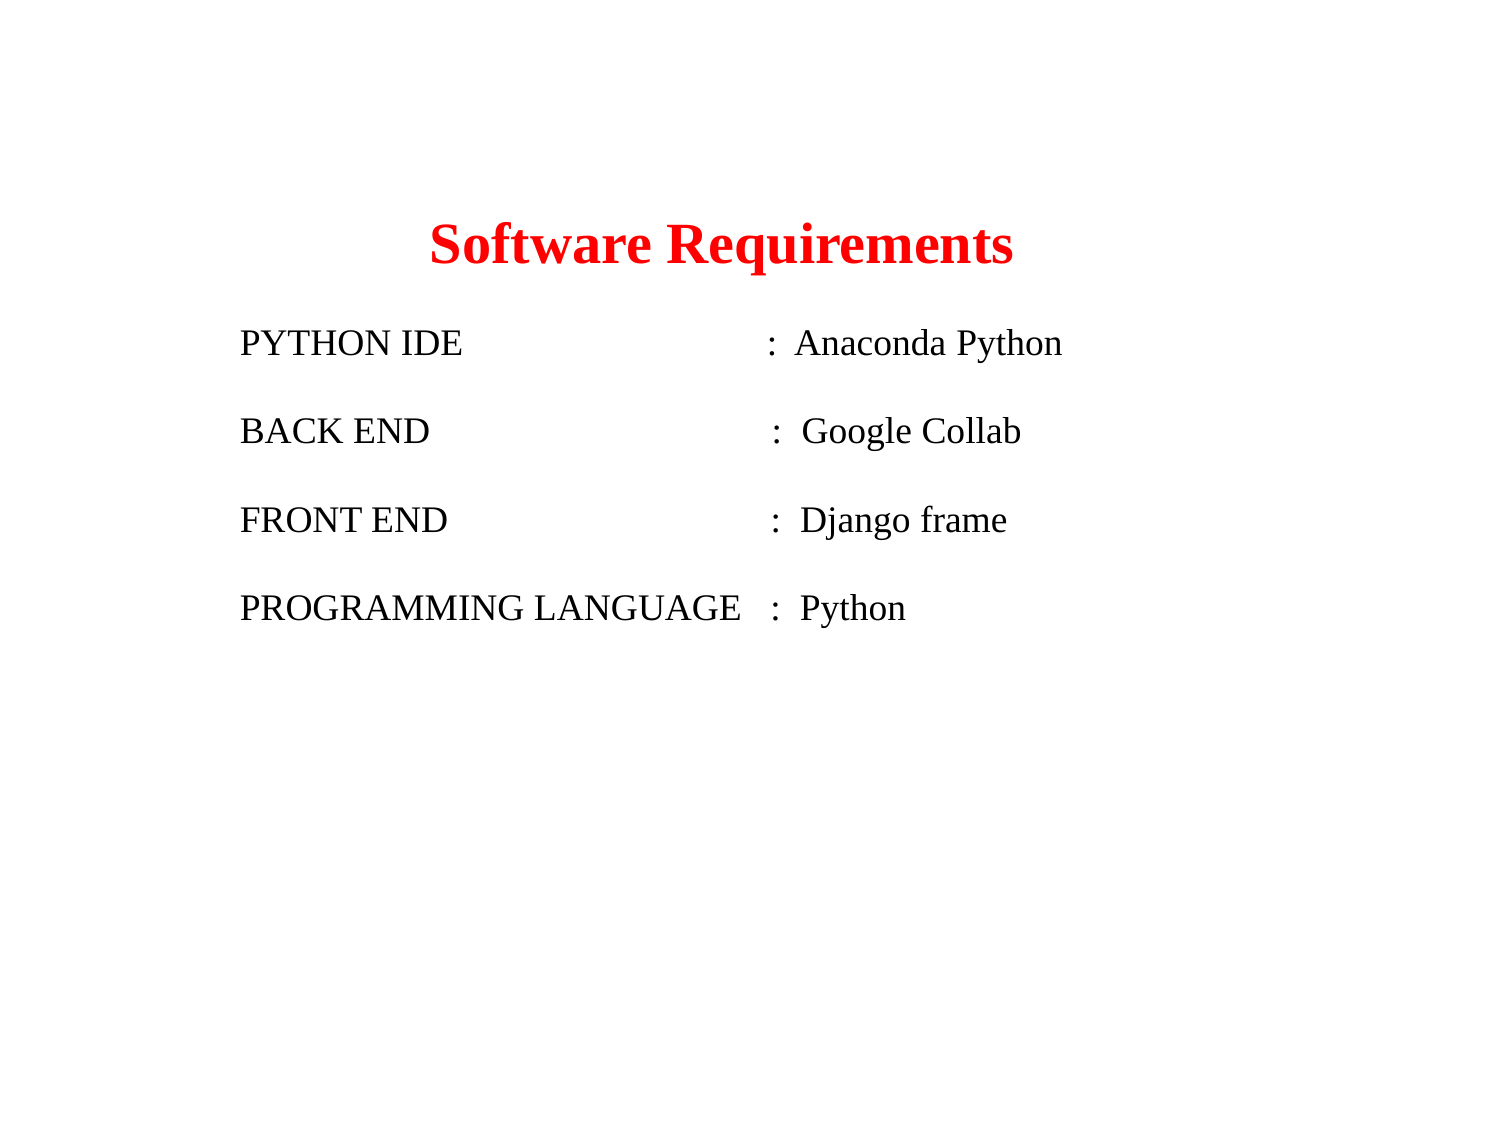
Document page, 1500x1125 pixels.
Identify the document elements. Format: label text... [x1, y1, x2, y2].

text_box Software Requirements PYTHON IDE : Anaconda Python BACK END : Google Collab FRONT END : Django frame PROGRAMMING LANGUAGE : Python [224, 162, 1338, 636]
